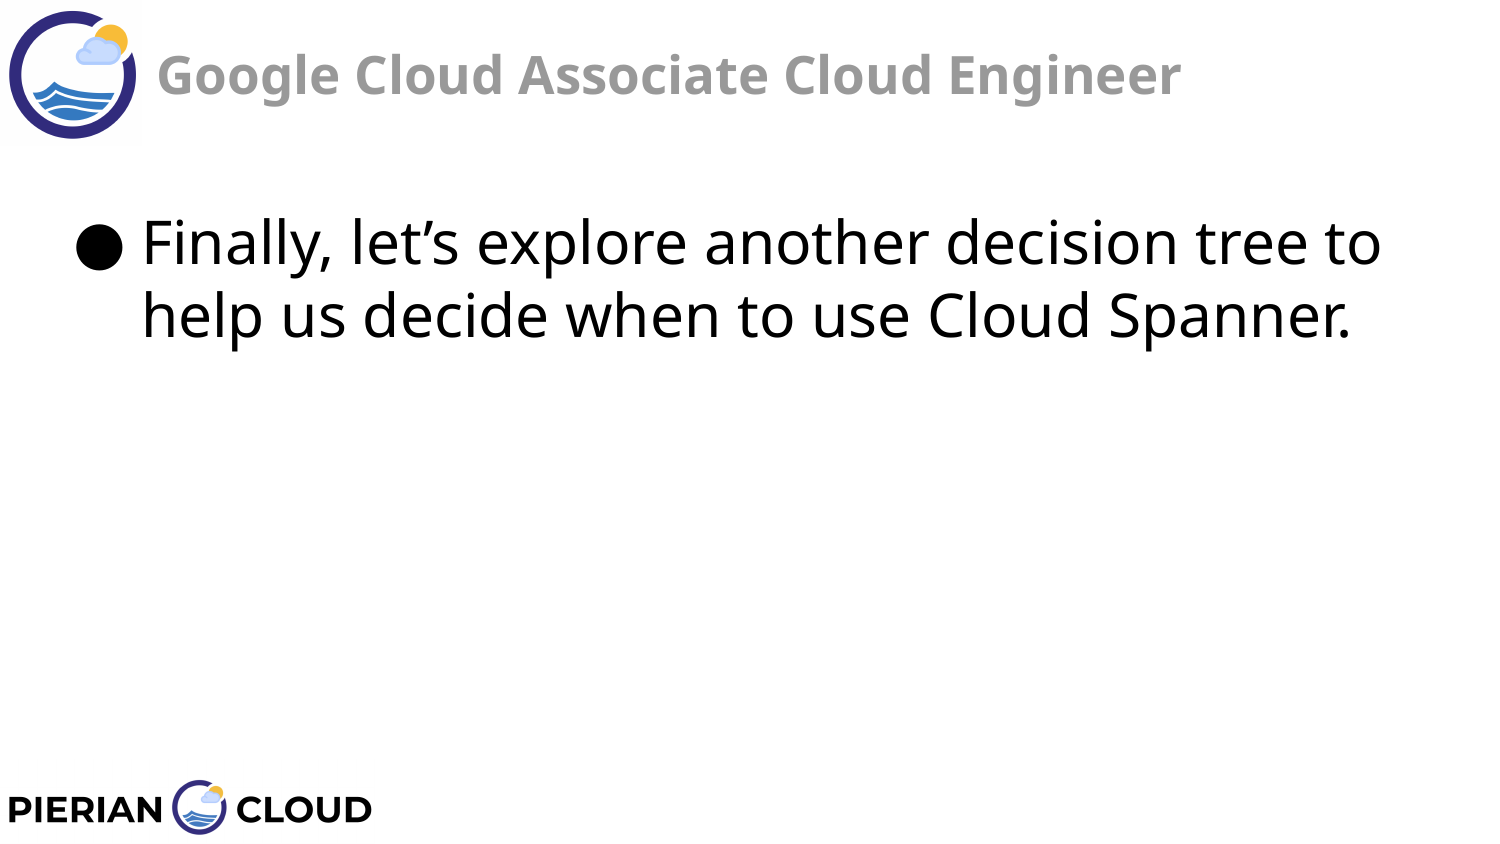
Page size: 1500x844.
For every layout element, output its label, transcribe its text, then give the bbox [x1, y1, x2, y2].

picture [0, 758, 375, 844]
subtitle Finally, let’s explore another decision tree to help us decide when to use Cloud Spanner. [51, 189, 1476, 779]
picture [0, 0, 142, 146]
title Google Cloud Associate Cloud Engineer [146, 25, 1420, 120]
